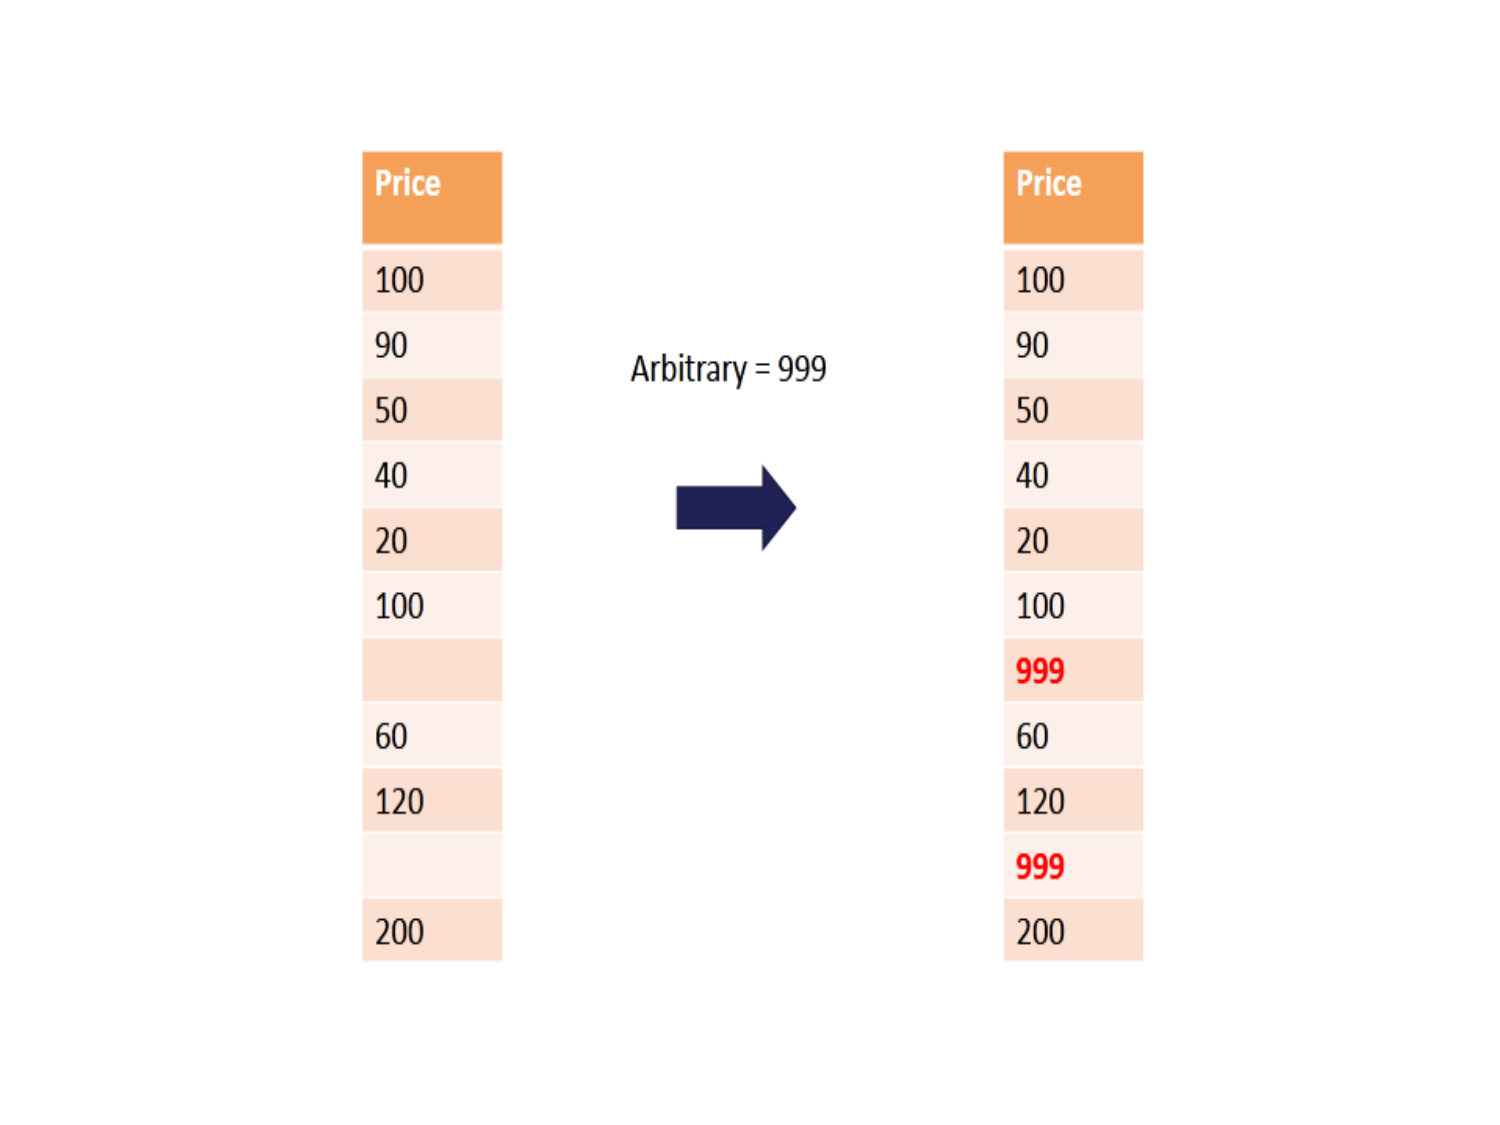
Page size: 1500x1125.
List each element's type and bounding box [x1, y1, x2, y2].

picture [336, 113, 1164, 1000]
